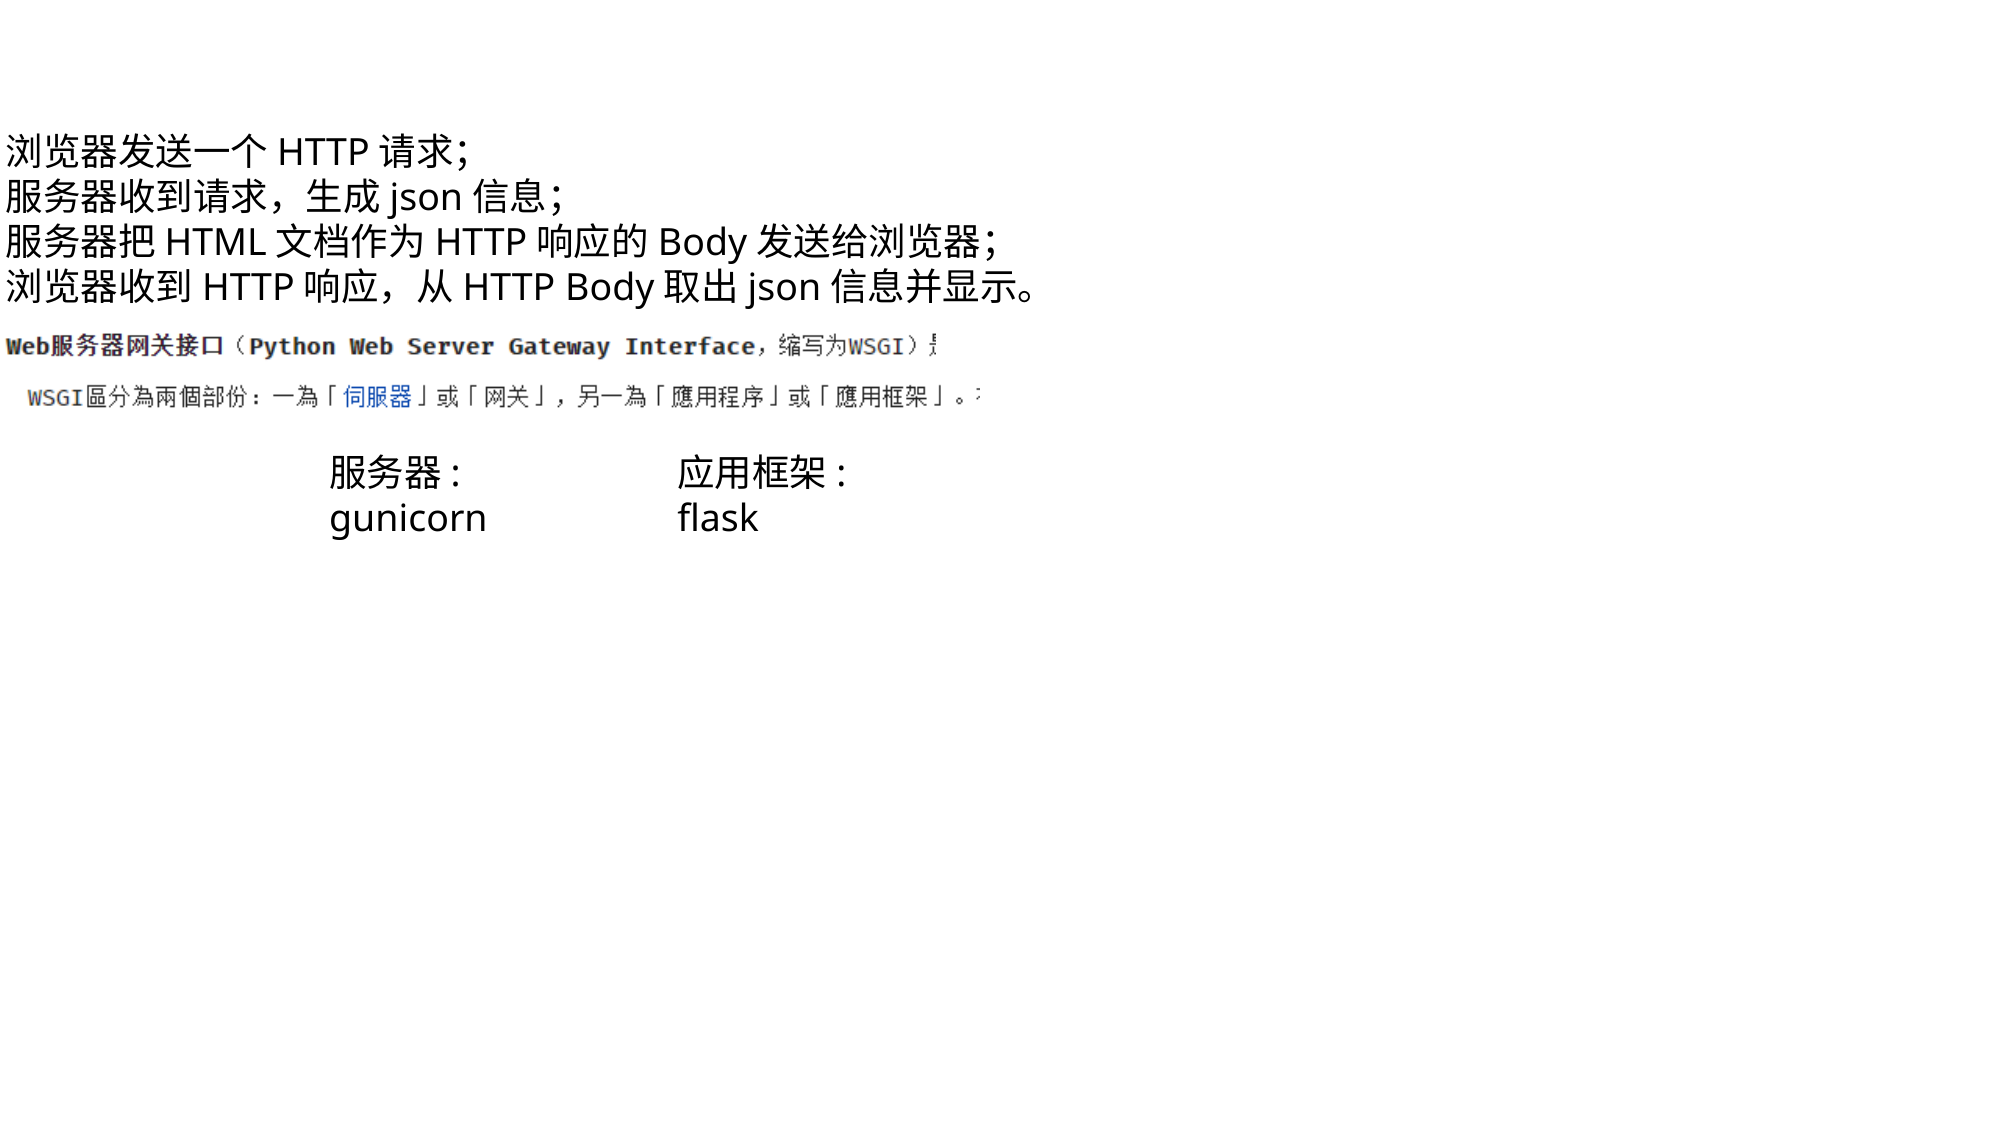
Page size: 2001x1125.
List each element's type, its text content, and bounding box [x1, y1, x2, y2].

picture [0, 318, 980, 417]
text_box 服务器: gunicorn [314, 441, 503, 546]
text_box 应用框架: flask [662, 441, 980, 546]
text_box - 浏览器发送一个HTTP请求； - 服务器收到请求，生成json信息； - 服务器把HTML文档作为HTTP响应的Body发送给浏览器； - 浏览器收到HTTP响应，从HTTP Body取出json信息并显示。 [0, 120, 1071, 316]
